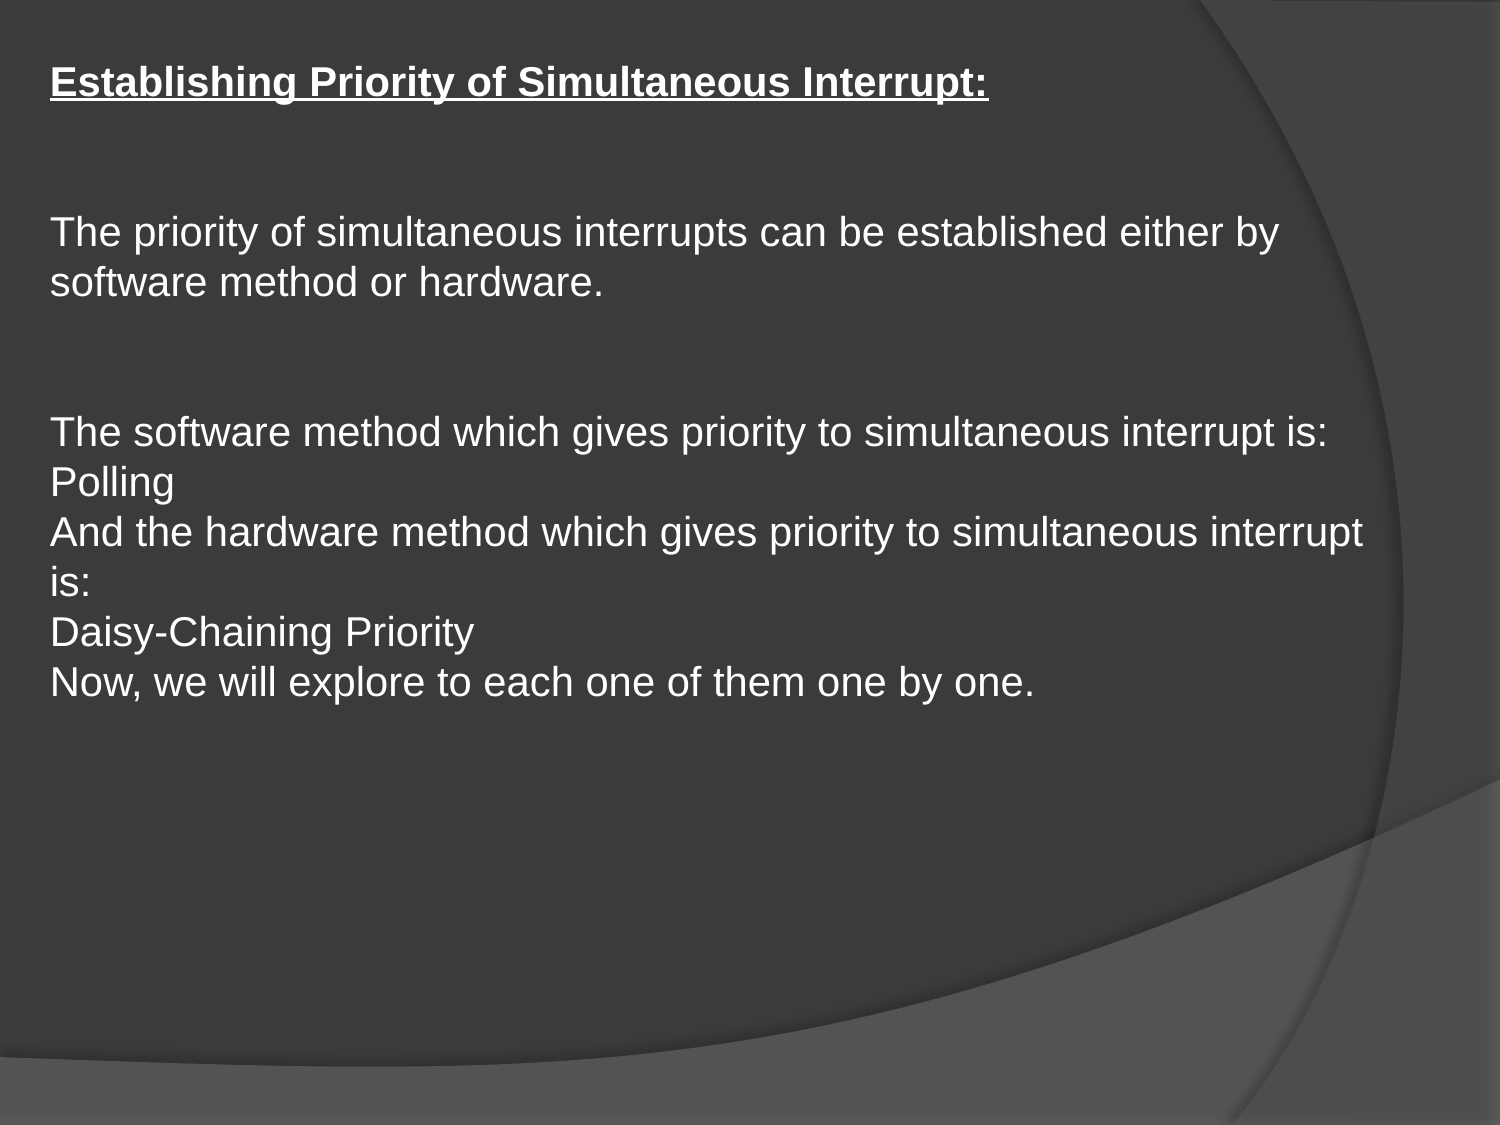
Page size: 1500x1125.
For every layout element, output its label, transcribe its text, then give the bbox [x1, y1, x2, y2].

text_box Establishing Priority of Simultaneous Interrupt: The priority of simultaneous interrupts can be established either by software method or hardware. The software method which gives priority to simultaneous interrupt is: Polling And the hardware method which gives priority to simultaneous interrupt is: Daisy-Chaining Priority Now, we will explore to each one of them one by one. [35, 46, 1418, 1012]
